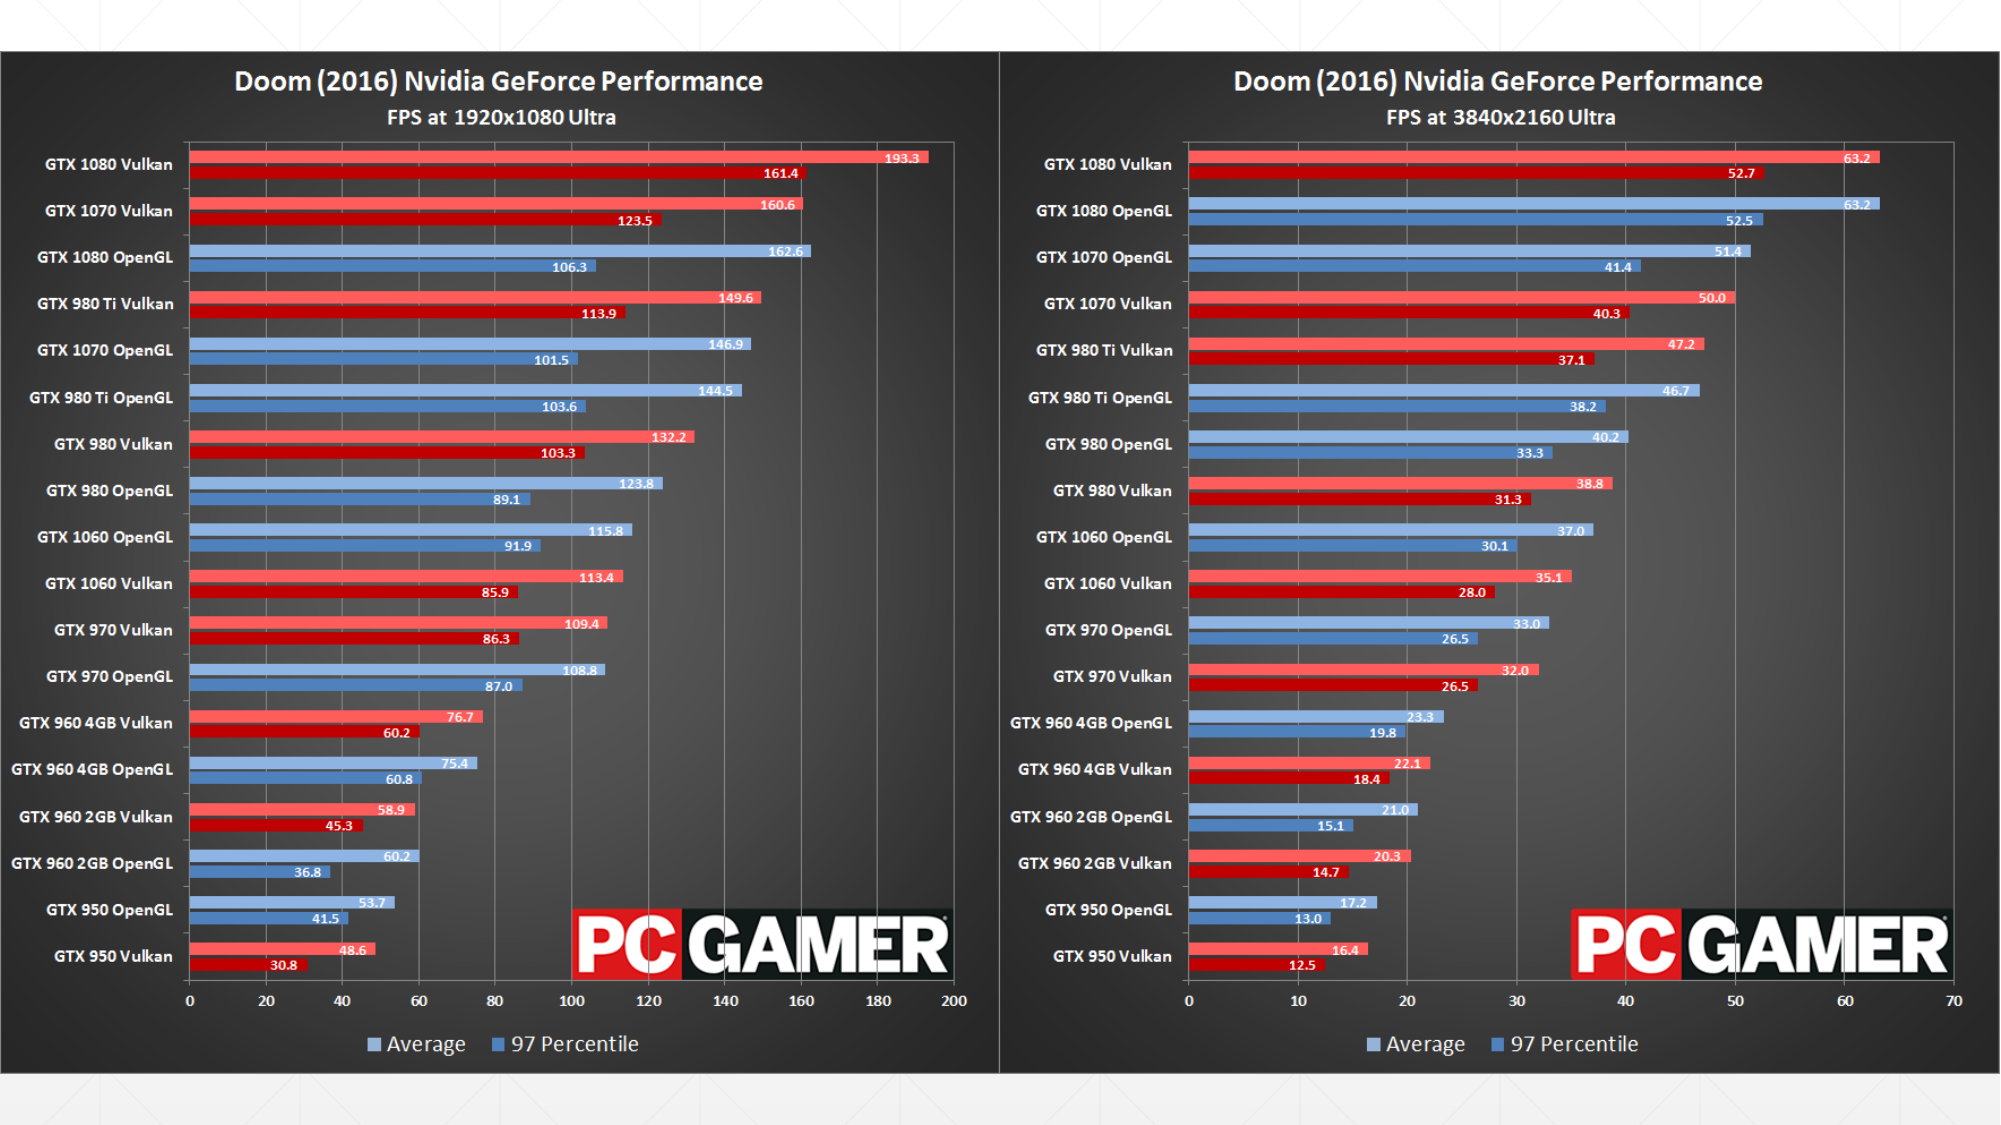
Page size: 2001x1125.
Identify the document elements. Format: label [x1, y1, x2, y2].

list [999, 51, 2000, 1074]
list [0, 51, 999, 1074]
